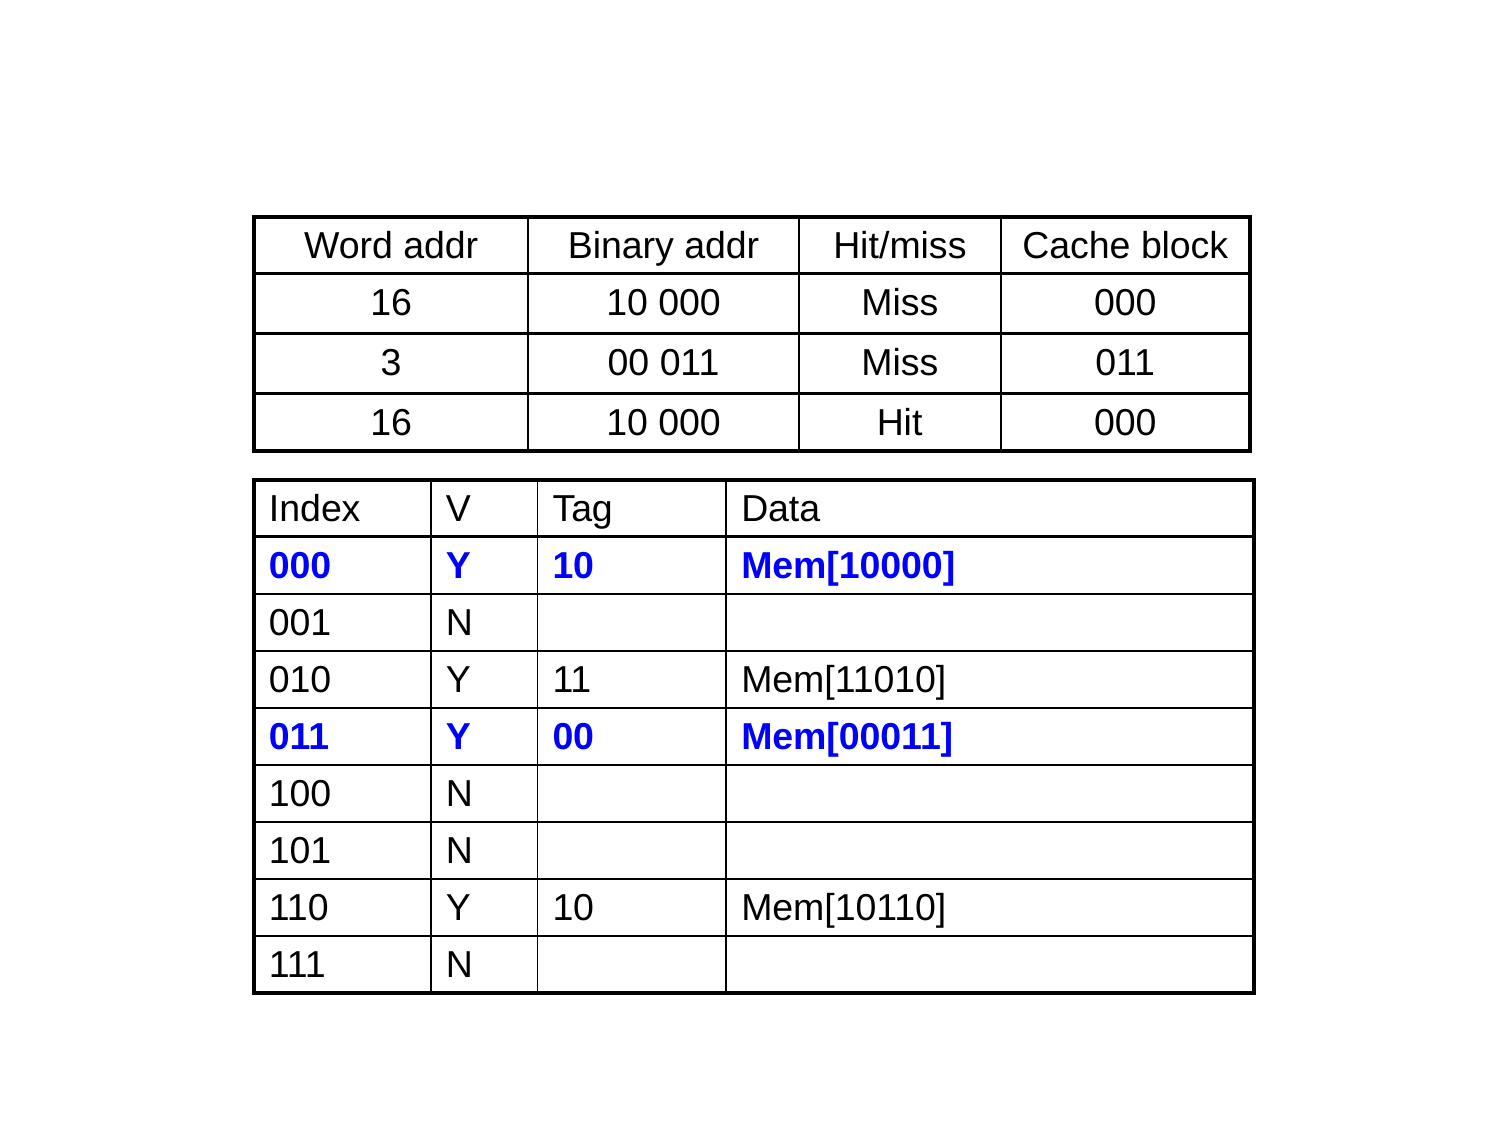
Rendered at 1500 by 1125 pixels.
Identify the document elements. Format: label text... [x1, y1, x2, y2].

table_cell 010 [256, 652, 430, 707]
table_cell 10 000 [529, 395, 798, 449]
table_cell Y [432, 538, 537, 593]
table_header Data [727, 482, 1252, 535]
table_cell 16 [256, 395, 527, 449]
table_cell 16 [256, 275, 527, 332]
table_cell Mem[10110] [727, 880, 1252, 935]
table_cell 011 [256, 709, 430, 764]
table_cell Hit [800, 395, 1000, 449]
table_cell [727, 823, 1252, 878]
table_cell Miss [800, 335, 1000, 392]
table_cell 000 [1002, 395, 1248, 449]
table_cell Y [432, 880, 537, 935]
table_cell Y [432, 652, 537, 707]
table_cell 00 011 [529, 335, 798, 392]
table_header Index [256, 482, 430, 535]
table_cell 000 [256, 538, 430, 593]
table_cell 001 [256, 595, 430, 650]
table_cell 10 [538, 880, 725, 935]
table_cell 011 [1002, 335, 1248, 392]
table_cell 100 [256, 766, 430, 821]
table_cell [538, 937, 725, 991]
table_cell 000 [1002, 275, 1248, 332]
table_cell [538, 595, 725, 650]
table_header Tag [538, 482, 725, 535]
table_cell 10 000 [529, 275, 798, 332]
table_header Hit/miss [800, 219, 1000, 272]
table_cell Mem[11010] [727, 652, 1252, 707]
table_cell N [432, 595, 537, 650]
table_cell N [432, 823, 537, 878]
table_cell Miss [800, 275, 1000, 332]
table_header Cache block [1002, 219, 1248, 272]
table_cell [727, 766, 1252, 821]
table_cell Mem[10000] [727, 538, 1252, 593]
table_header Word addr [256, 219, 527, 272]
table_cell N [432, 766, 537, 821]
table_header Binary addr [529, 219, 798, 272]
table_cell 10 [538, 538, 725, 593]
table_cell [727, 937, 1252, 991]
table_cell 111 [256, 937, 430, 991]
table_cell Mem[00011] [727, 709, 1252, 764]
table_cell 110 [256, 880, 430, 935]
table_cell [538, 823, 725, 878]
table_cell [727, 595, 1252, 650]
table_cell 3 [256, 335, 527, 392]
table_cell 00 [538, 709, 725, 764]
table_header V [432, 482, 537, 535]
table_cell N [432, 937, 537, 991]
table_cell 11 [538, 652, 725, 707]
table_cell 101 [256, 823, 430, 878]
table_cell Y [432, 709, 537, 764]
table_cell [538, 766, 725, 821]
